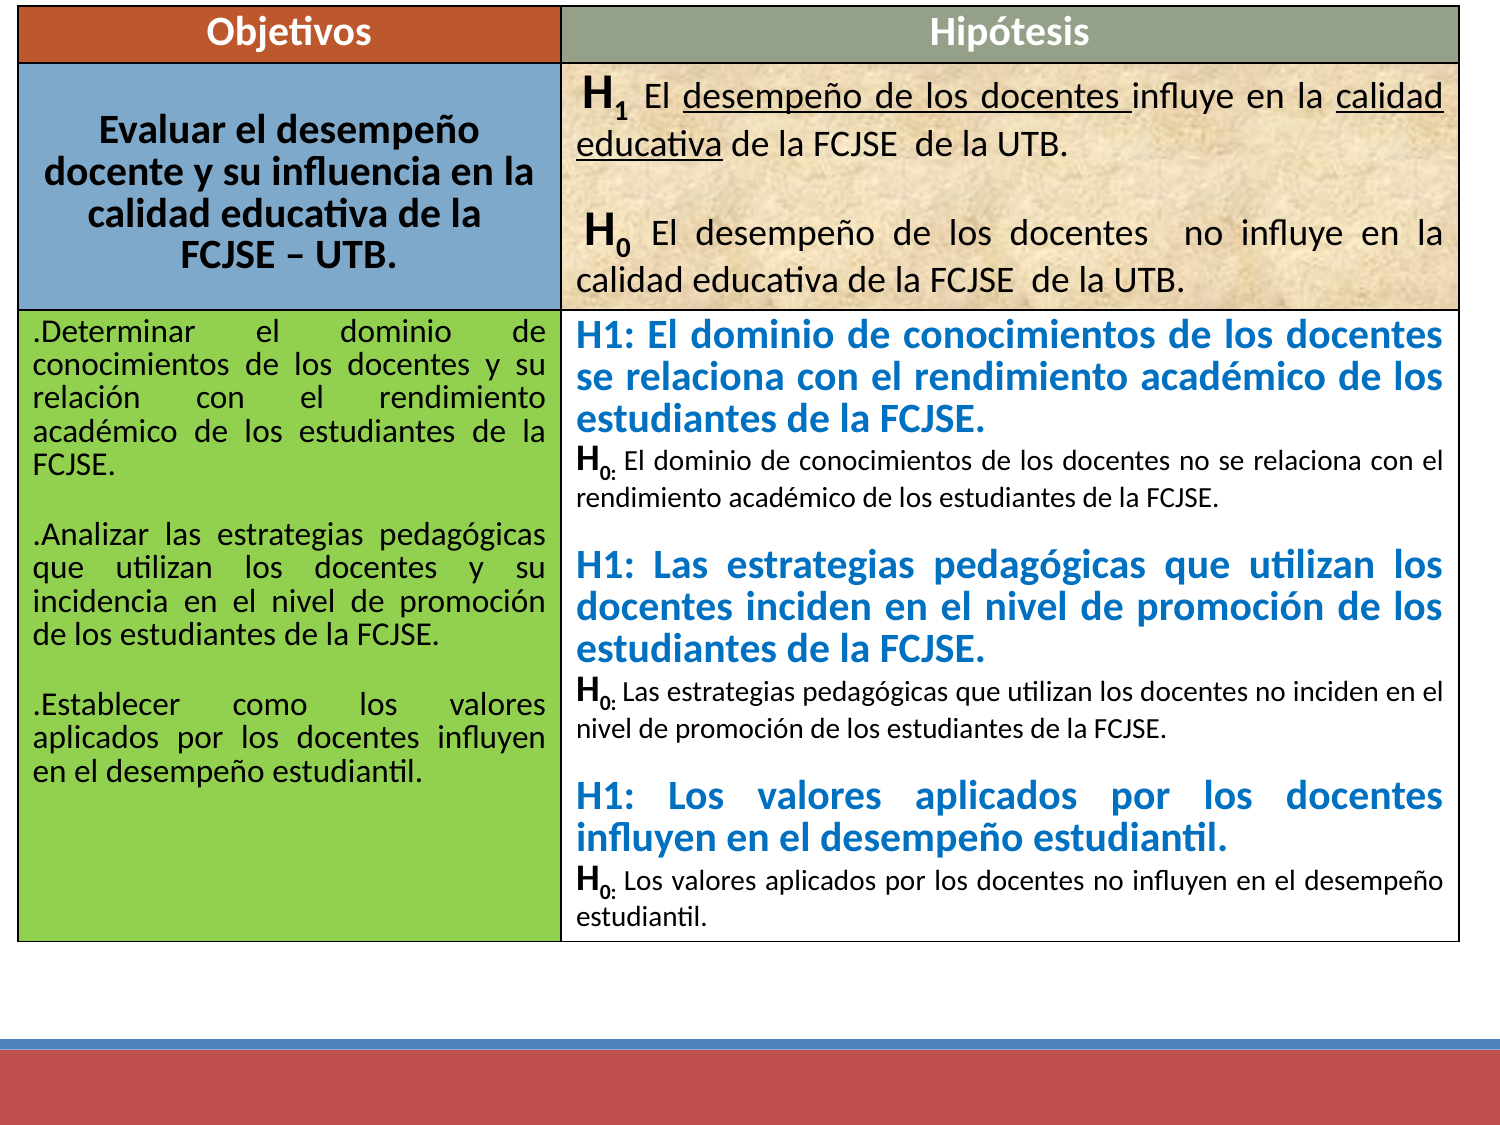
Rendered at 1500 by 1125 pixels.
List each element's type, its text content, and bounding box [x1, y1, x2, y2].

table_cell H1 El desempeño de los docentes influye en la calidad educativa de la FCJSE de la UTB. H0 El desempeño de los docentes no influye en la calidad educativa de la FCJSE de la UTB. [562, 64, 1458, 309]
table_header Objetivos [19, 7, 560, 62]
table_cell Evaluar el desempeño docente y su influencia en la calidad educativa de la FCJSE – UTB. [19, 64, 560, 309]
table_header Hipótesis [562, 7, 1458, 62]
table_cell H1: El dominio de conocimientos de los docentes se relaciona con el rendimiento académico de los estudiantes de la FCJSE. H0: El dominio de conocimientos de los docentes no se relaciona con el rendimiento académico de los estudiantes de la FCJSE. H1: Las estrategias pedagógicas que utilizan los docentes inciden en el nivel de promoción de los estudiantes de la FCJSE. H0: Las estrategias pedagógicas que utilizan los docentes no inciden en el nivel de promoción de los estudiantes de la FCJSE. H1: Los valores aplicados por los docentes influyen en el desempeño estudiantil. H0: Los valores aplicados por los docentes no influyen en el desempeño estudiantil. [562, 311, 1458, 941]
table_cell .Determinar el dominio de conocimientos de los docentes y su relación con el rendimiento académico de los estudiantes de la FCJSE. .Analizar las estrategias pedagógicas que utilizan los docentes y su incidencia en el nivel de promoción de los estudiantes de la FCJSE. .Establecer como los valores aplicados por los docentes influyen en el desempeño estudiantil. [19, 311, 560, 941]
